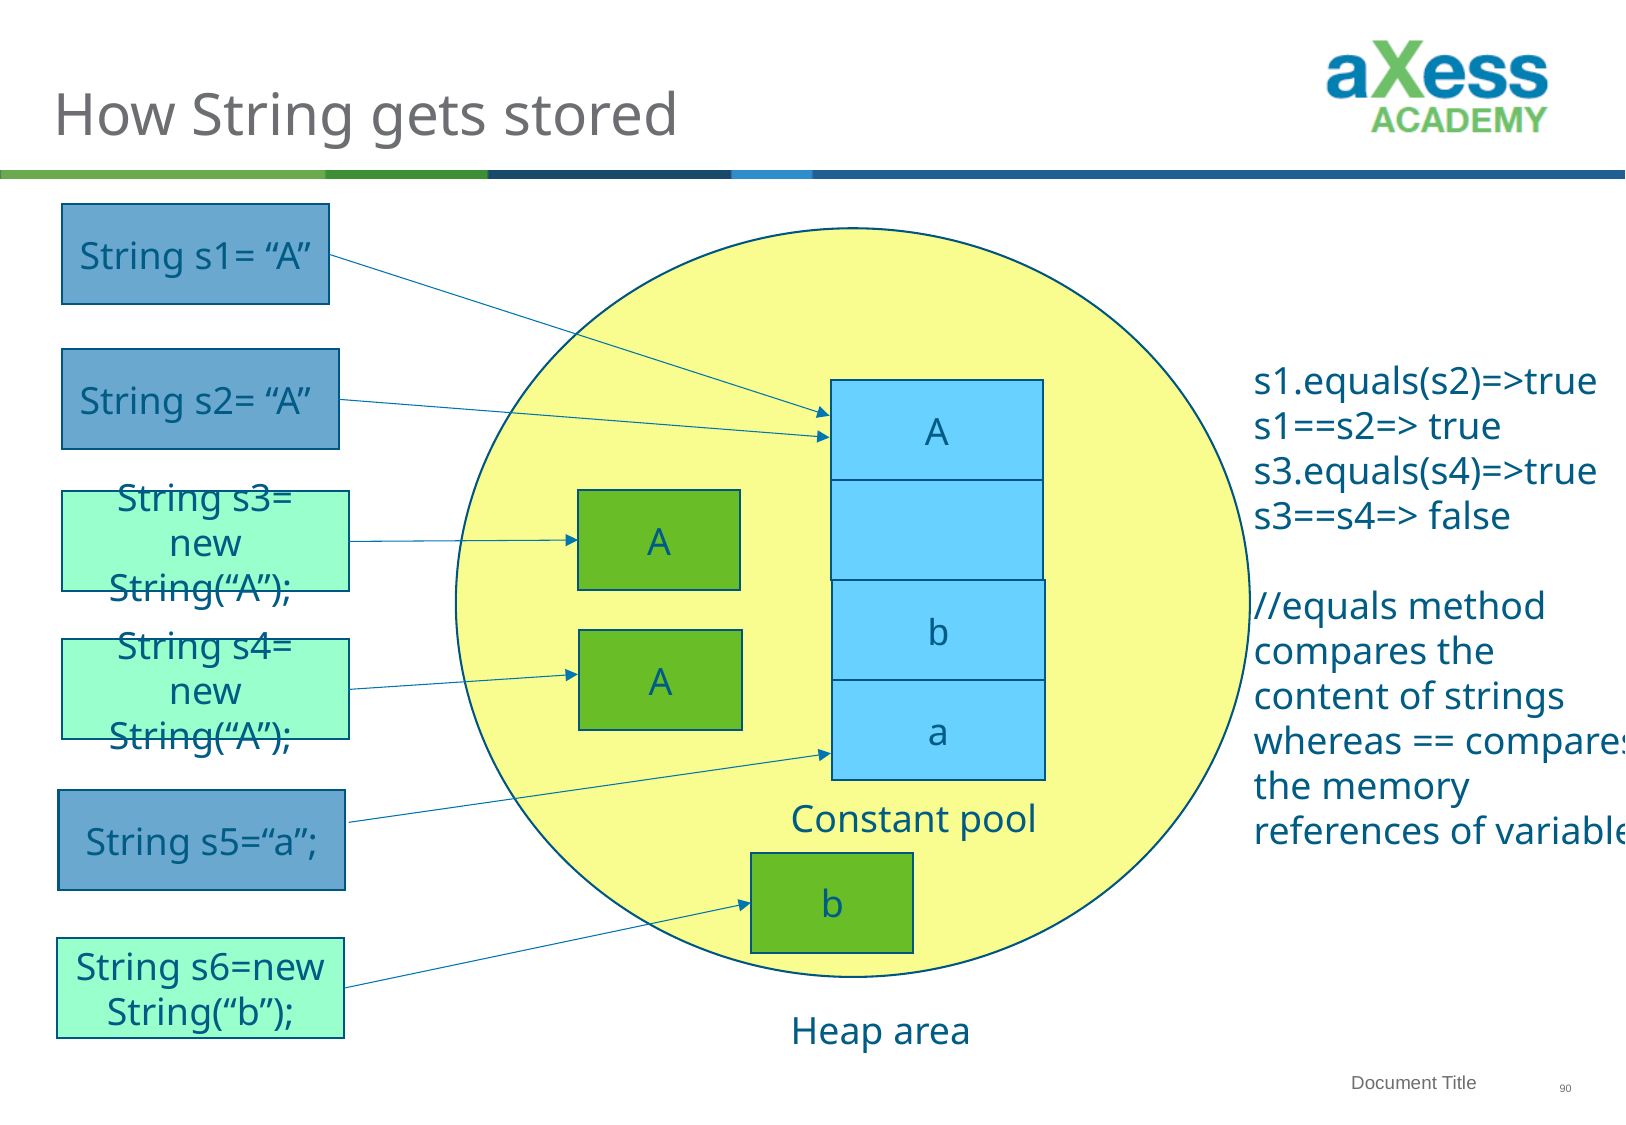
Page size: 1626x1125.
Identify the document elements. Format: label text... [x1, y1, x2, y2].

text_box String s3= new String(“A”); [61, 490, 350, 592]
text_box String s4= new String(“A”); [61, 638, 350, 740]
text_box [348, 674, 578, 690]
text_box [830, 479, 1044, 581]
text_box String s6=new String(“b”); [56, 937, 345, 1039]
text_box Heap area [775, 999, 1107, 1060]
text_box A [578, 629, 743, 731]
picture [0, 170, 1625, 179]
text_box [705, 227, 1238, 892]
text_box A [577, 489, 741, 591]
text_box Constant pool area [775, 787, 1107, 893]
picture [1288, 30, 1574, 147]
text_box b [831, 579, 1045, 679]
text_box s1.equals(s2)=>true s1==s2=> true s3.equals(s4)=>true s3==s4=> false //equals method compares the content of strings whereas == compares the memory references of variables [1238, 349, 1625, 860]
text_box String s1= “A” [61, 203, 330, 305]
text_box b [750, 852, 914, 954]
text_box String s2= “A” [61, 348, 340, 450]
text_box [338, 399, 830, 438]
text_box a [831, 679, 1046, 781]
text_box [751, 893, 1106, 978]
text_box String s5=“a”; [57, 789, 346, 891]
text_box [343, 902, 751, 989]
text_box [348, 753, 831, 823]
text_box A [830, 379, 1044, 479]
title How String gets stored [53, 32, 1573, 148]
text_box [328, 254, 830, 416]
text_box [530, 823, 775, 902]
text_box [454, 438, 831, 753]
